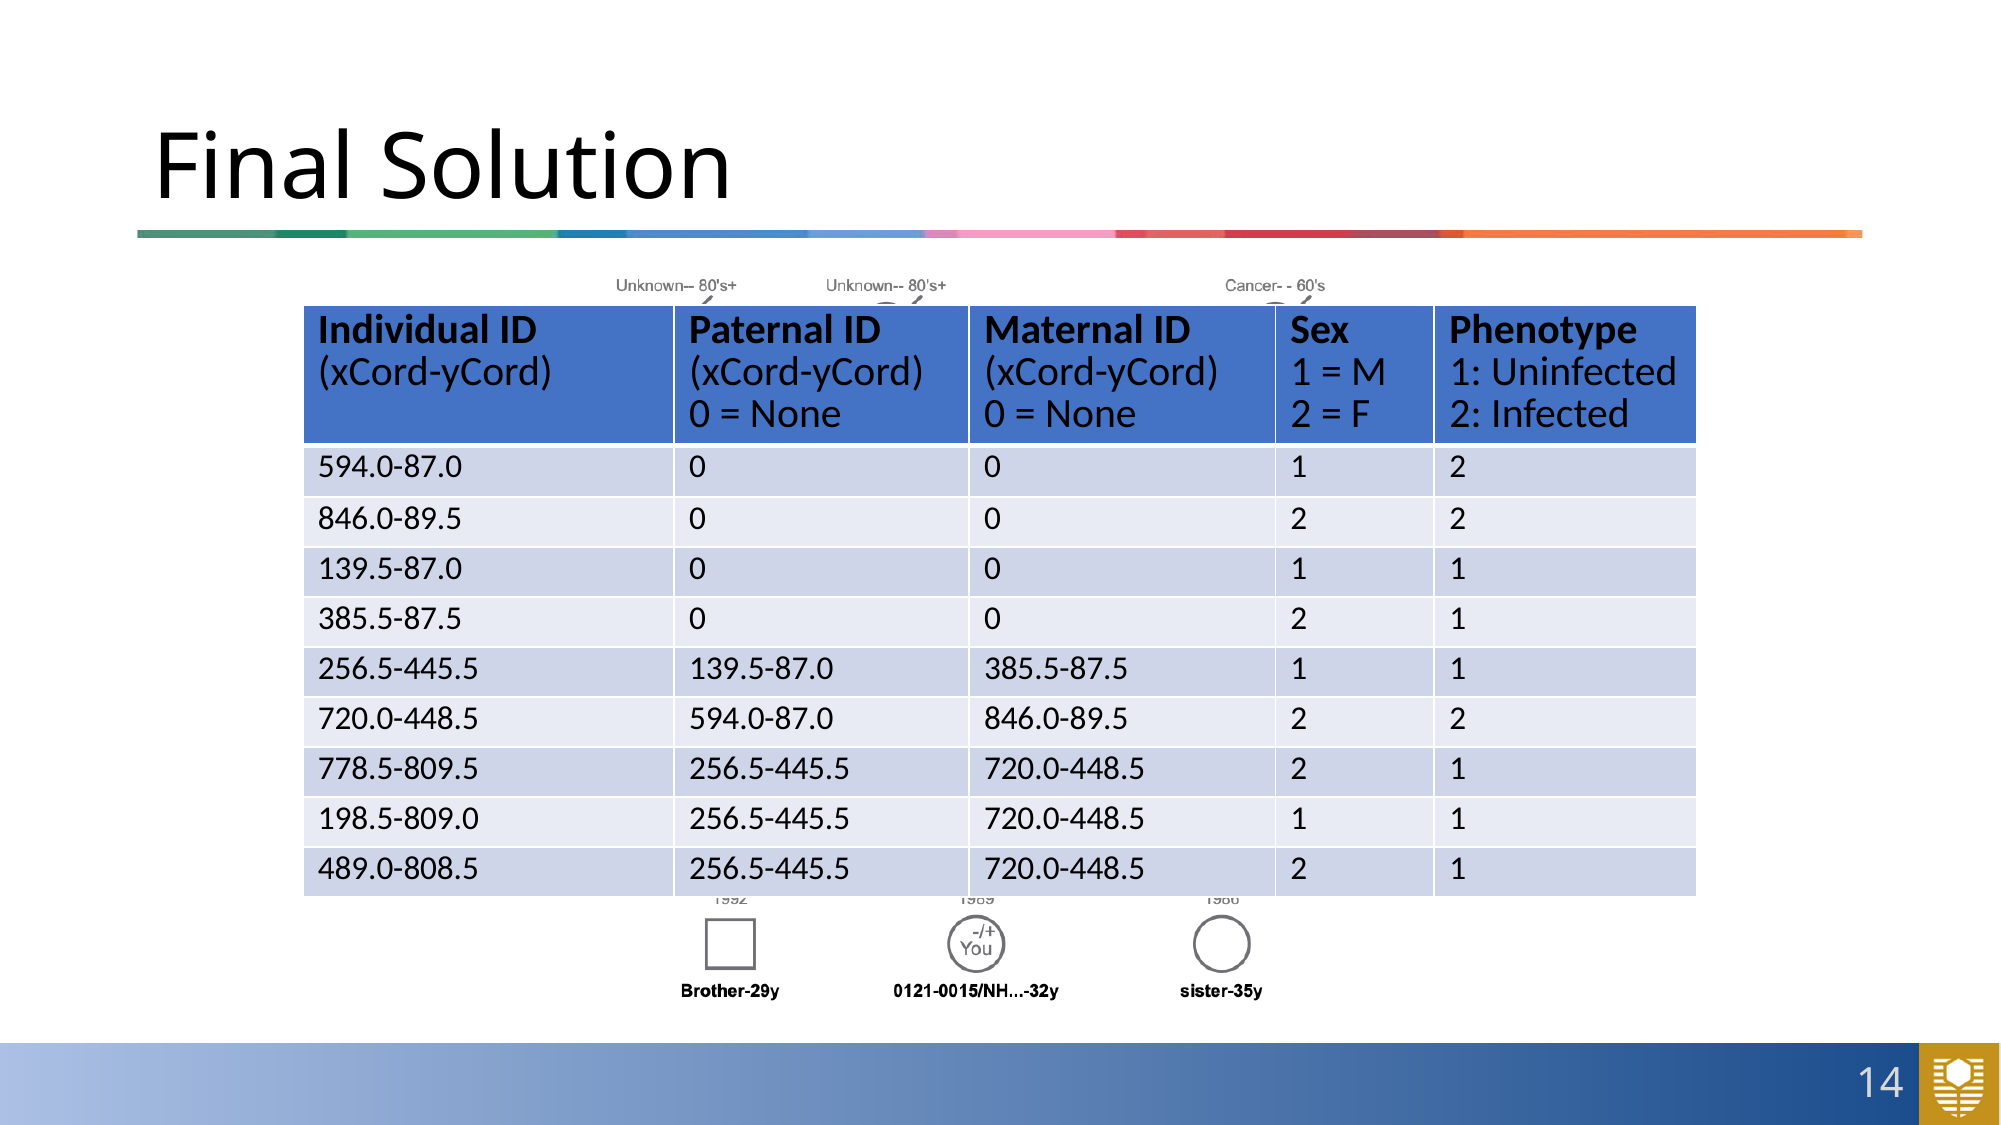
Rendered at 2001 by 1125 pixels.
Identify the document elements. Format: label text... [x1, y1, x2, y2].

table_cell 139.5-87.0 [304, 548, 561, 596]
picture [1919, 1043, 2000, 1125]
title Final Solution [137, 59, 1863, 278]
table_cell 2 [1439, 448, 1696, 496]
table_cell 720.0-448.5 [304, 698, 561, 746]
table_cell 1 [1439, 598, 1696, 646]
table_cell 778.5-809.5 [304, 748, 561, 796]
table_cell 846.0-89.5 [304, 498, 561, 546]
table_cell 1 [1439, 648, 1696, 696]
table_cell 2 [1439, 698, 1696, 746]
table_cell 489.0-808.5 [304, 848, 561, 896]
table_cell 1 [1439, 748, 1696, 796]
table_cell 256.5-445.5 [304, 648, 561, 696]
table_cell 1 [1439, 798, 1696, 846]
table_header Individual ID (xCord-yCord) [304, 306, 561, 443]
table_cell 385.5-87.5 [304, 598, 561, 646]
table_cell 1 [1439, 848, 1696, 896]
picture [561, 256, 1439, 1043]
table_cell 198.5-809.0 [304, 798, 561, 846]
table_cell 594.0-87.0 [304, 448, 561, 496]
table_cell 1 [1439, 548, 1696, 596]
table_header Phenotype 1: Uninfected 2: Infected [1439, 306, 1696, 443]
table_cell 2 [1439, 498, 1696, 546]
